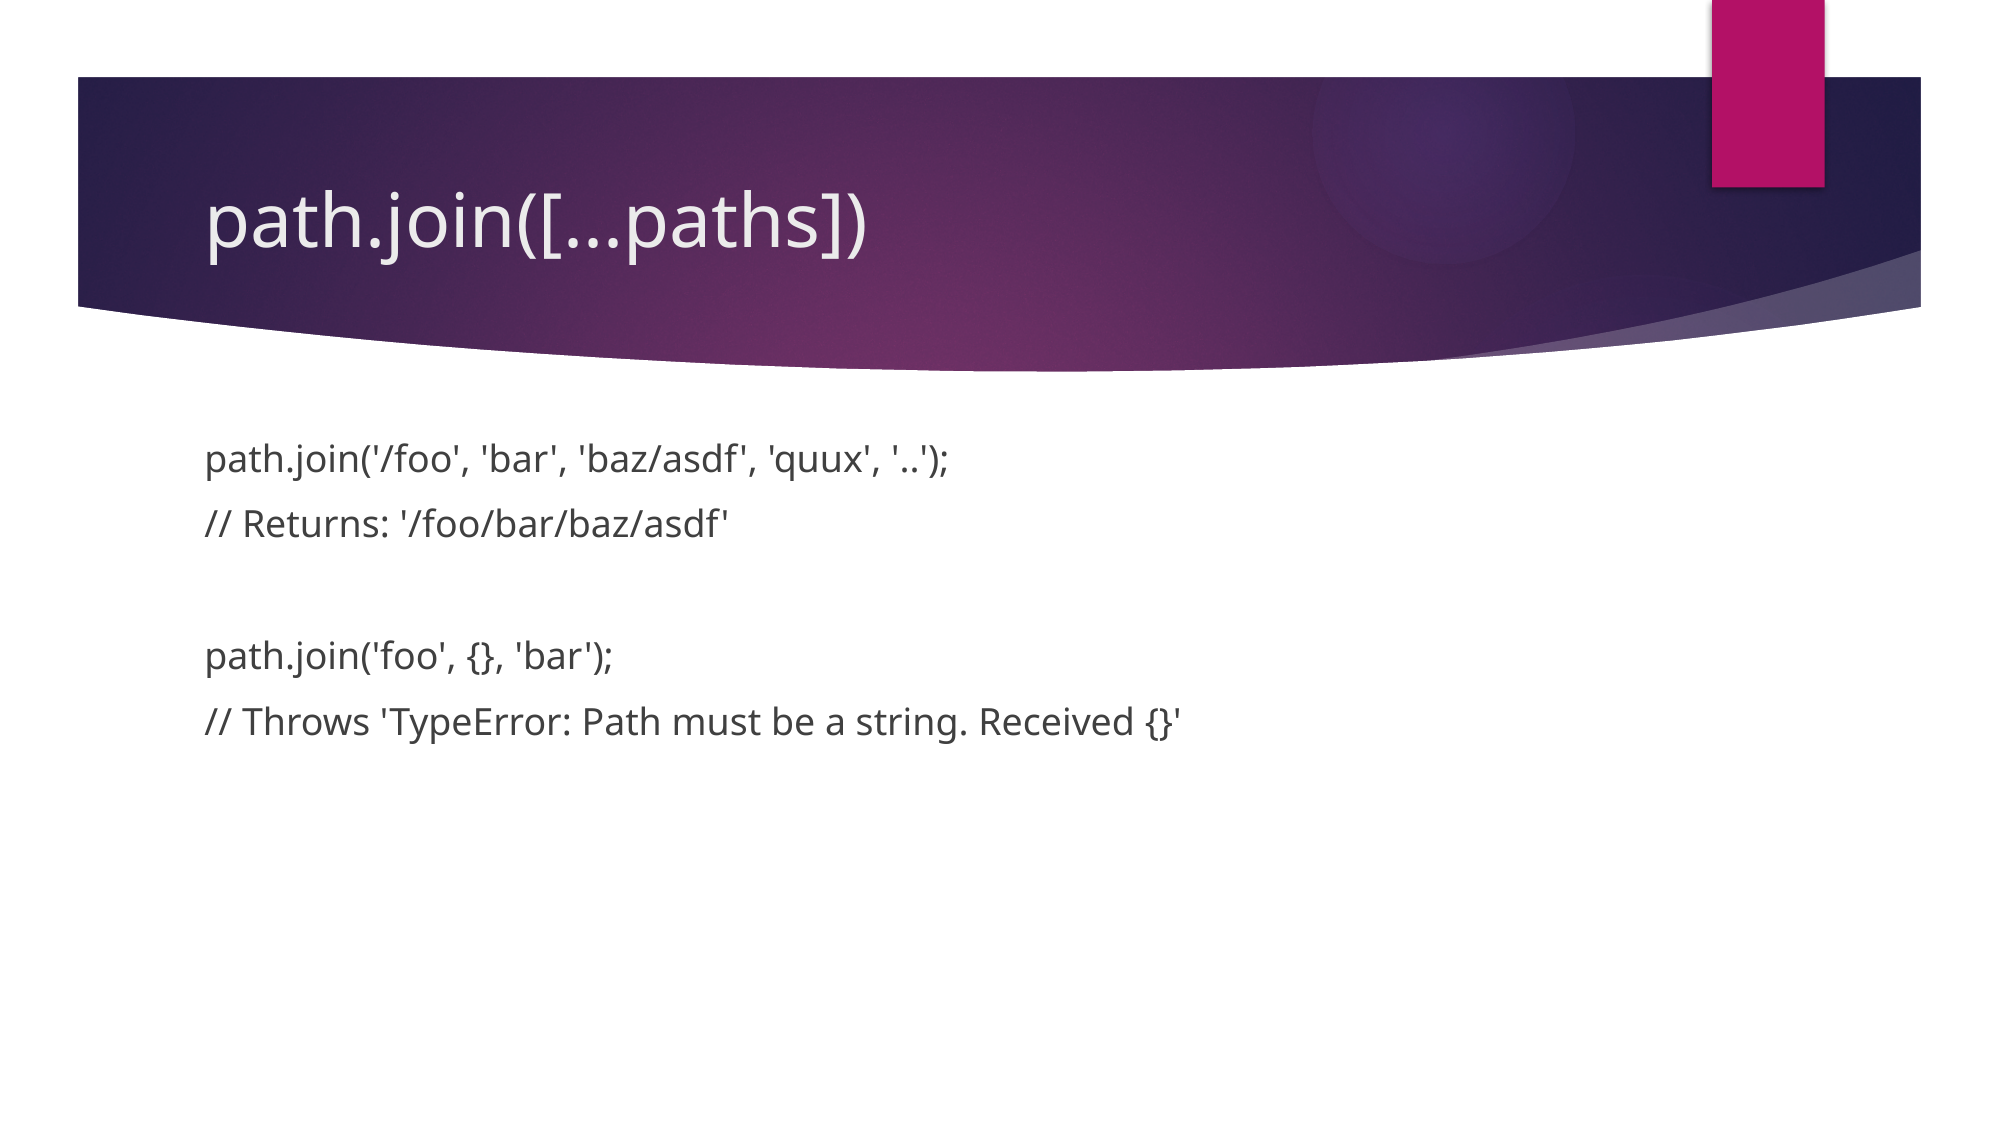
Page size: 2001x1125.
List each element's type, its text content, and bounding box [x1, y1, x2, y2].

list path.join('/foo', 'bar', 'baz/asdf', 'quux', '..'); // Returns: '/foo/bar/baz/asdf' path.join('foo', {}, 'bar'); // Throws 'TypeError: Path must be a string. Received {}' [189, 427, 1638, 988]
title path.join([...paths]) [189, 159, 1627, 276]
